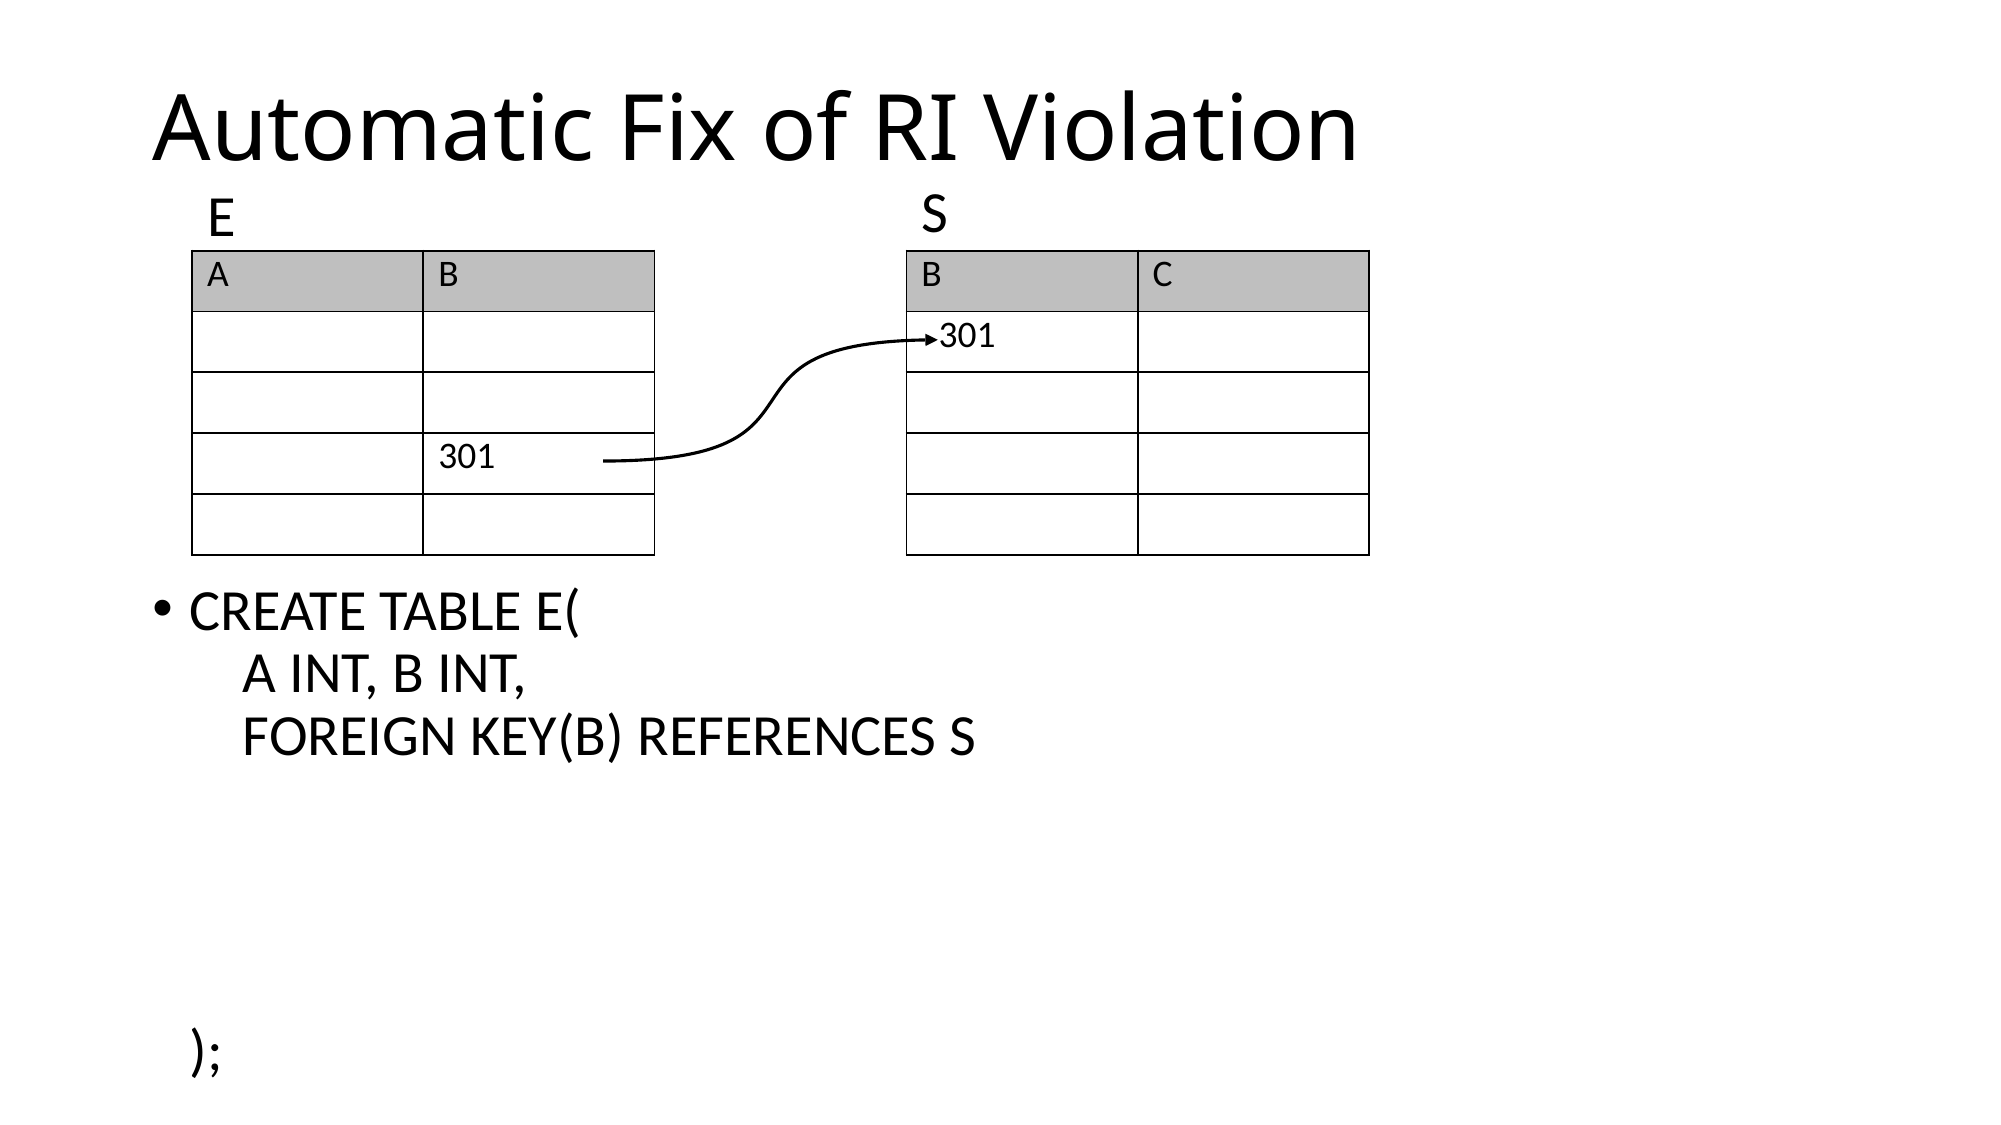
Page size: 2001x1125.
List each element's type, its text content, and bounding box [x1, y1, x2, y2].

table_cell [193, 312, 422, 371]
table_cell [907, 495, 1137, 554]
table_cell [424, 495, 654, 554]
text_box E [192, 170, 251, 255]
table_cell 301 [424, 434, 654, 493]
table_cell 301 [907, 312, 1137, 371]
table_header A [193, 252, 422, 311]
table_cell [938, 373, 1137, 432]
table_header B [907, 252, 1137, 311]
table_cell [193, 373, 422, 432]
table_cell [424, 312, 654, 371]
table_cell [424, 373, 602, 432]
table_cell [193, 434, 422, 493]
table_header B [424, 252, 654, 311]
list CREATE TABLE E( A INT, B INT, FOREIGN KEY(B) REFERENCES S ); [137, 230, 1863, 1107]
text_box S [906, 166, 964, 252]
table_cell [1139, 495, 1368, 554]
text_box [602, 339, 938, 462]
table_cell [1139, 434, 1368, 493]
table_cell [1139, 373, 1368, 432]
table_header C [1139, 252, 1368, 311]
table_cell [193, 495, 422, 554]
table_cell [1139, 312, 1368, 371]
table_cell [907, 434, 1137, 493]
title Automatic Fix of RI Violation [137, 48, 1863, 214]
